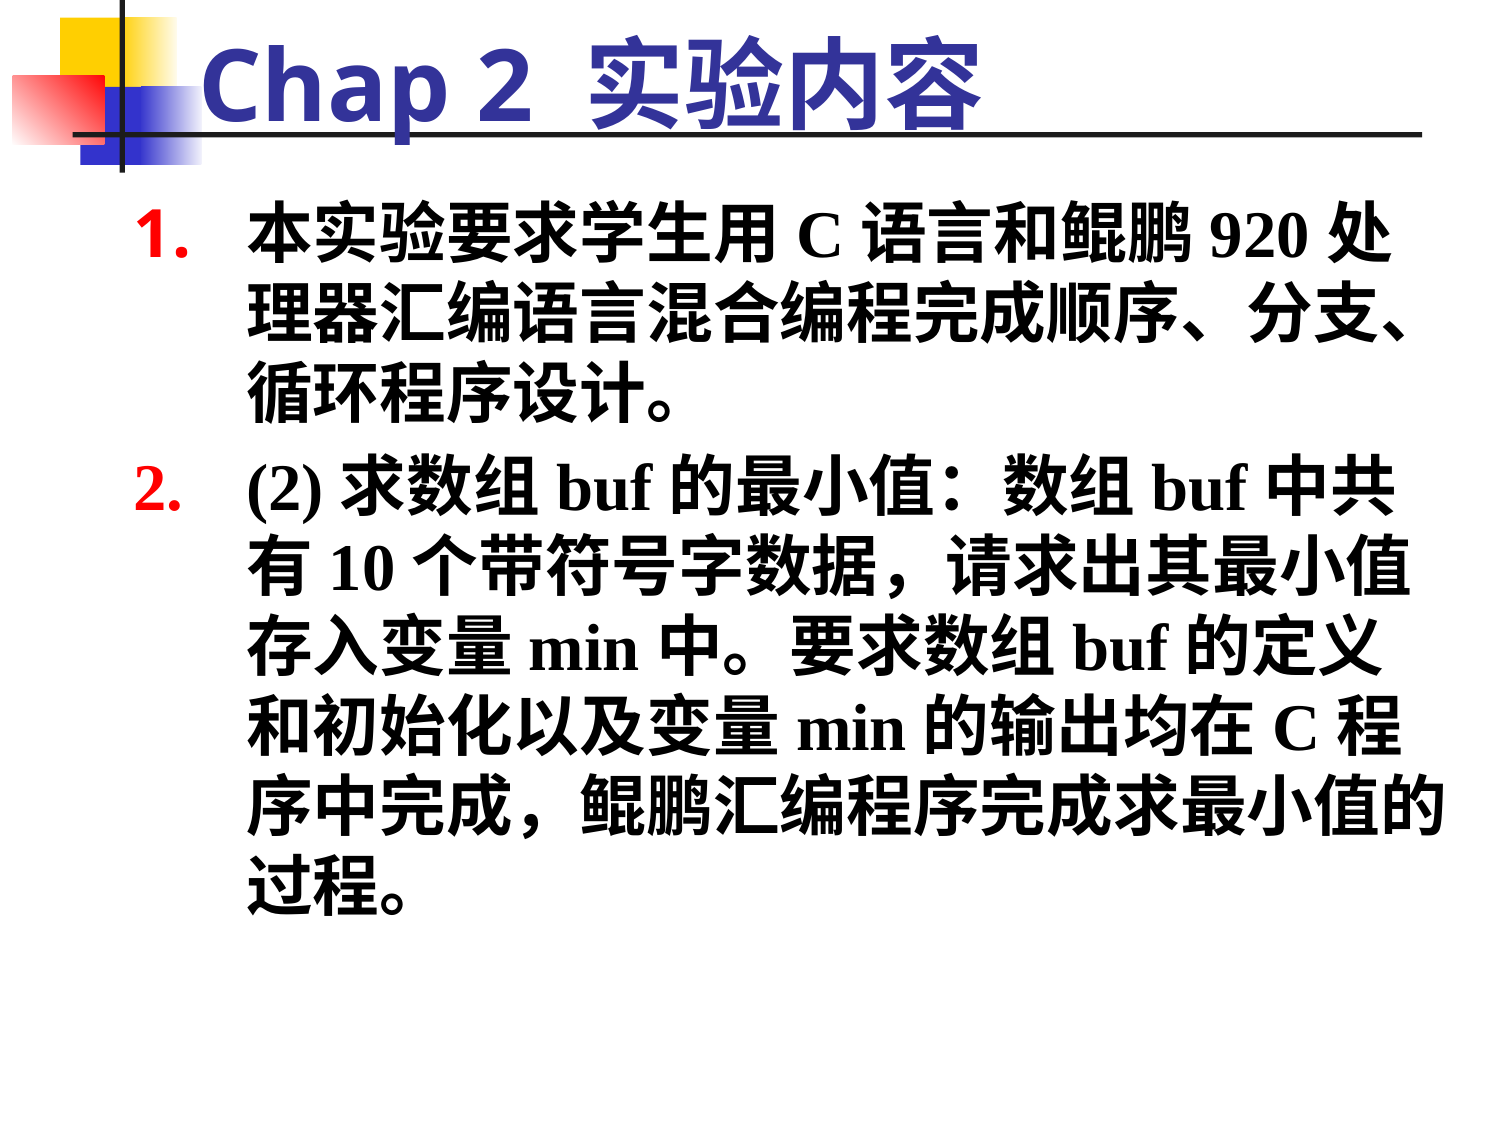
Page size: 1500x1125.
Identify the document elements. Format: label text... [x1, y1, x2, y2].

list 本实验要求学生用C语言和鲲鹏920处理器汇编语言混合编程完成顺序、分支、循环程序设计。 (2)求数组buf的最小值：数组buf中共有10个带符号字数据，请求出其最小值存入变量min中。要求数组buf的定义和初始化以及变量min的输出均在C程序中完成，鲲鹏汇编程序完成求最小值的过程。 [118, 182, 1466, 1025]
title Chap 2 实验内容 [182, 11, 1470, 150]
